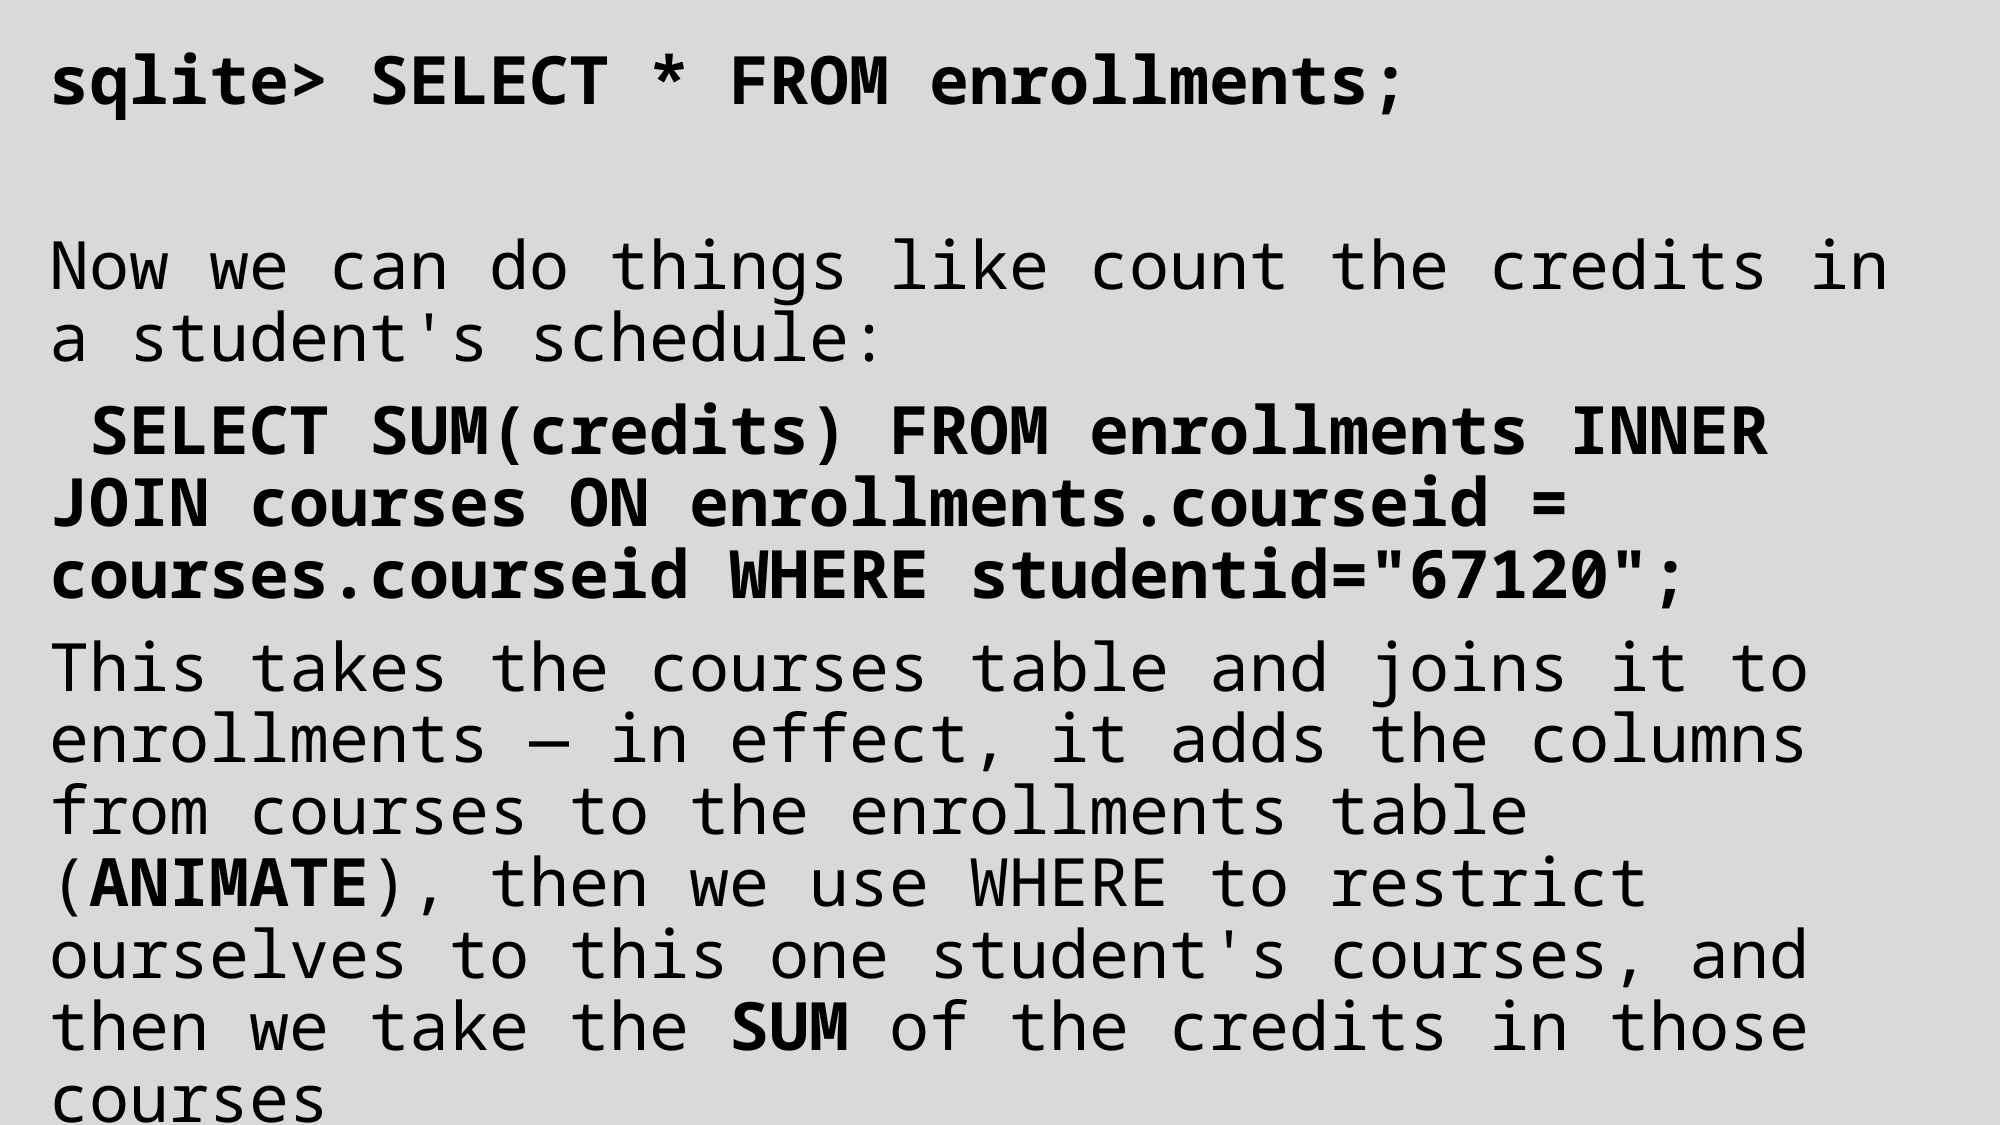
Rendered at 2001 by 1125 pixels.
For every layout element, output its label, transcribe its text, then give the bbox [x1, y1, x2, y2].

list sqlite> SELECT * FROM enrollments; Now we can do things like count the credits in a student's schedule: SELECT SUM(credits) FROM enrollments INNER JOIN courses ON enrollments.courseid = courses.courseid WHERE studentid="67120"; This takes the courses table and joins it to enrollments — in effect, it adds the columns from courses to the enrollments table (ANIMATE), then we use WHERE to restrict ourselves to this one student's courses, and then we take the SUM of the credits in those courses [34, 39, 1972, 1103]
